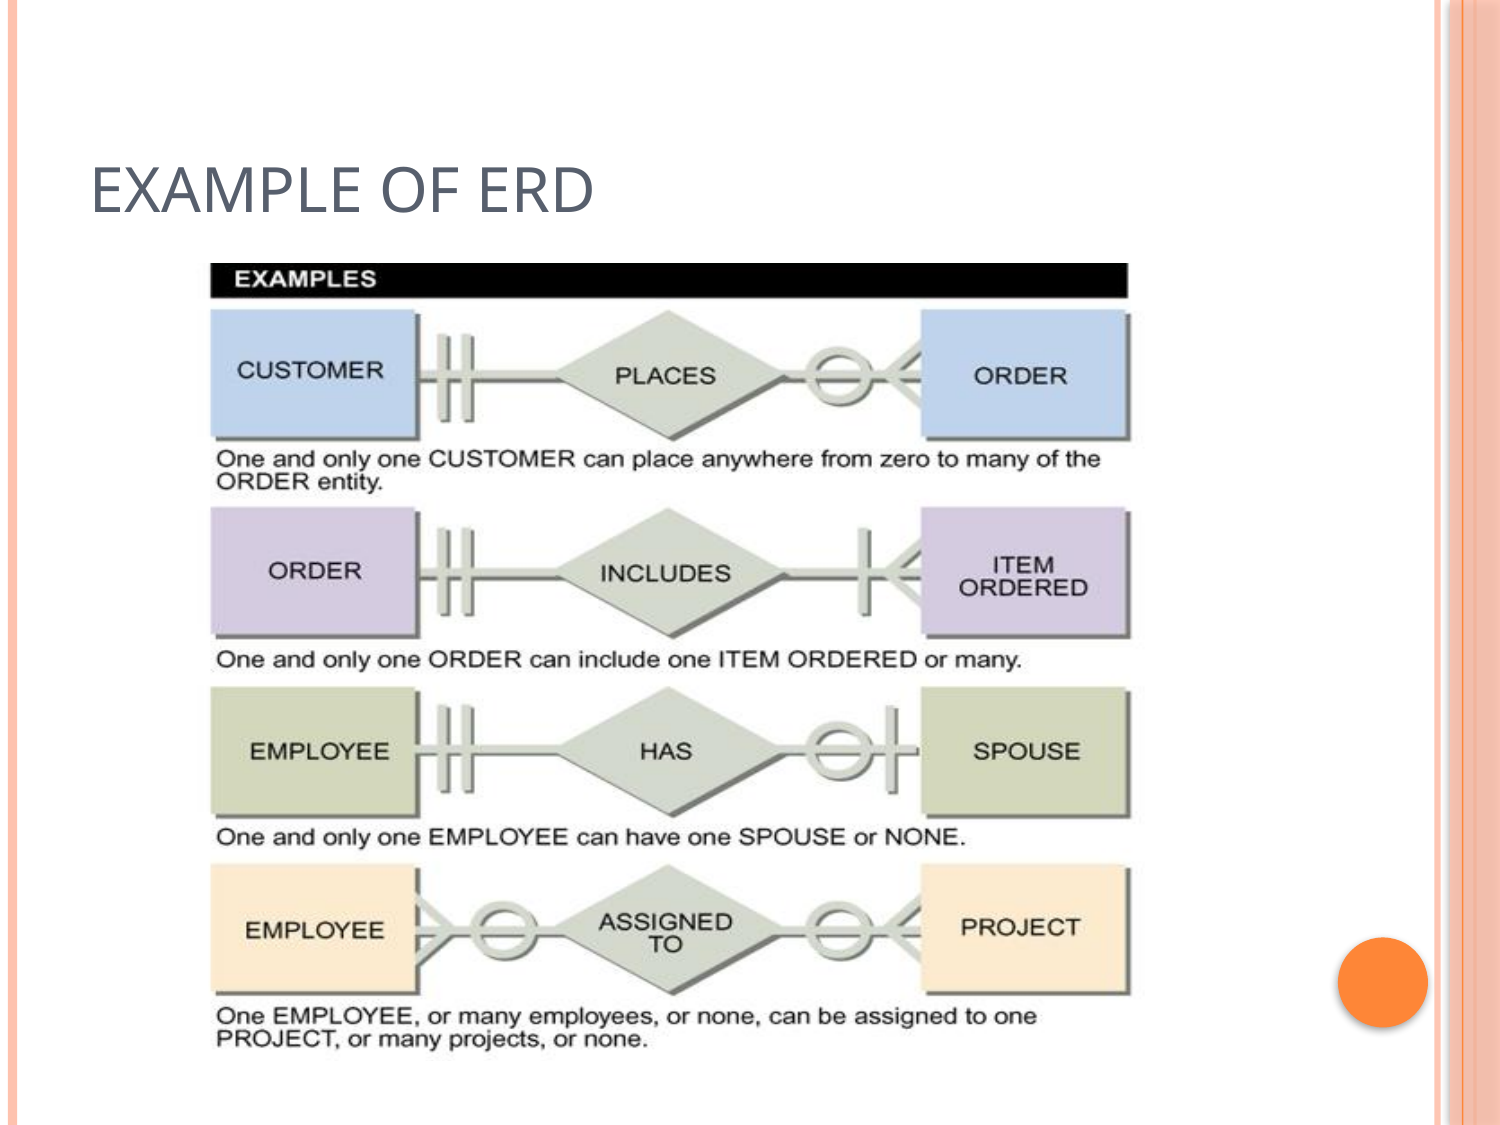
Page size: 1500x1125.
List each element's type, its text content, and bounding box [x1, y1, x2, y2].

title Example of ERD [75, 45, 1300, 233]
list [124, 263, 1213, 1062]
